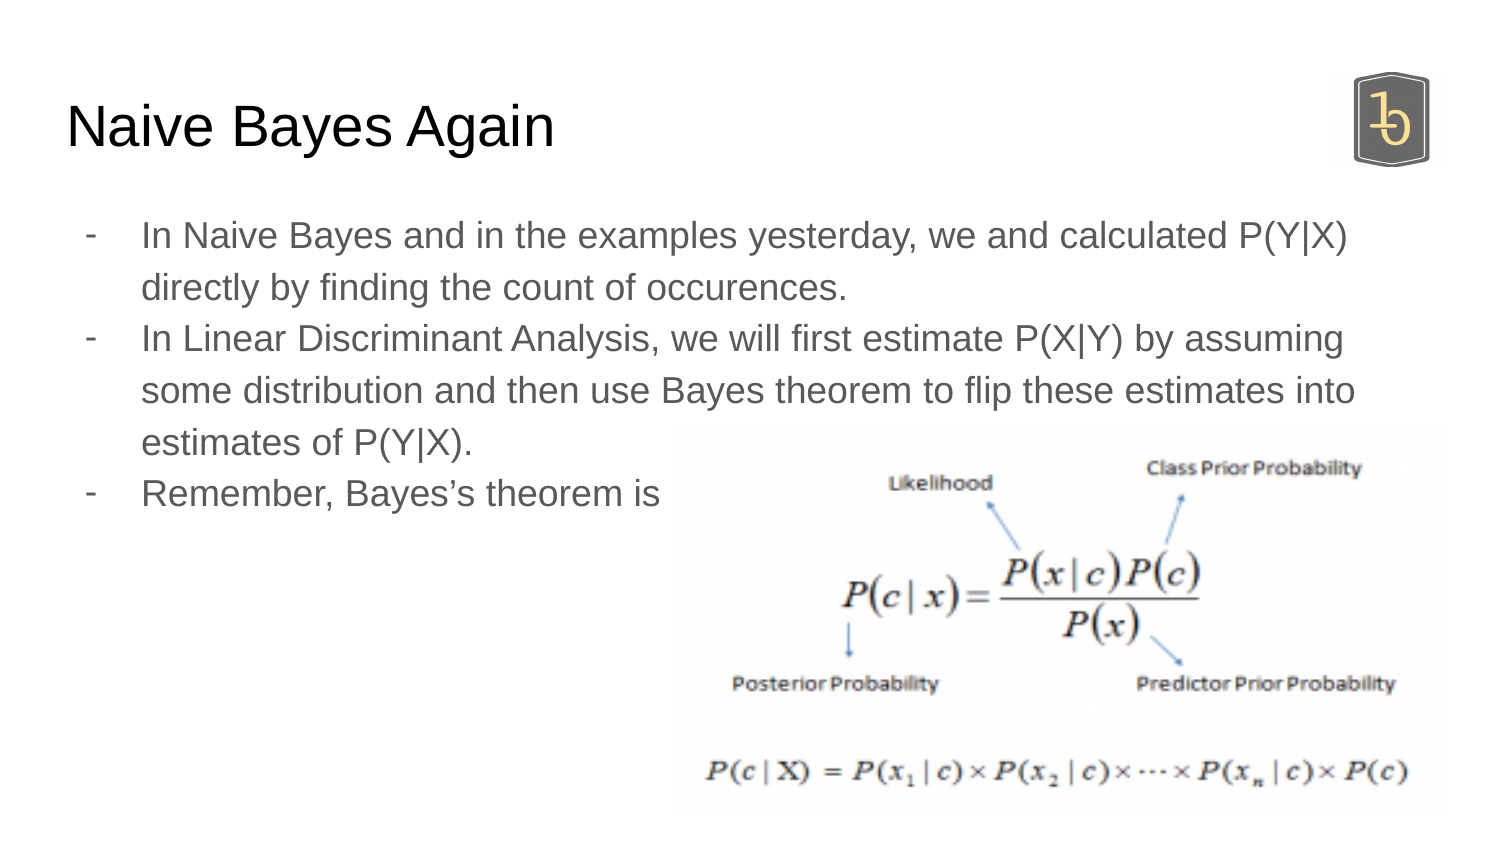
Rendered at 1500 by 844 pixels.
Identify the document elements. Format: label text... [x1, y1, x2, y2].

picture [672, 424, 1450, 818]
title Naive Bayes Again [51, 72, 1333, 167]
picture [1334, 72, 1450, 168]
list In Naive Bayes and in the examples yesterday, we and calculated P(Y|X) directly by finding the count of occurences. In Linear Discriminant Analysis, we will first estimate P(X|Y) by assuming some distribution and then use Bayes theorem to flip these estimates into estimates of P(Y|X). Remember, Bayes’s theorem is [51, 189, 1449, 750]
